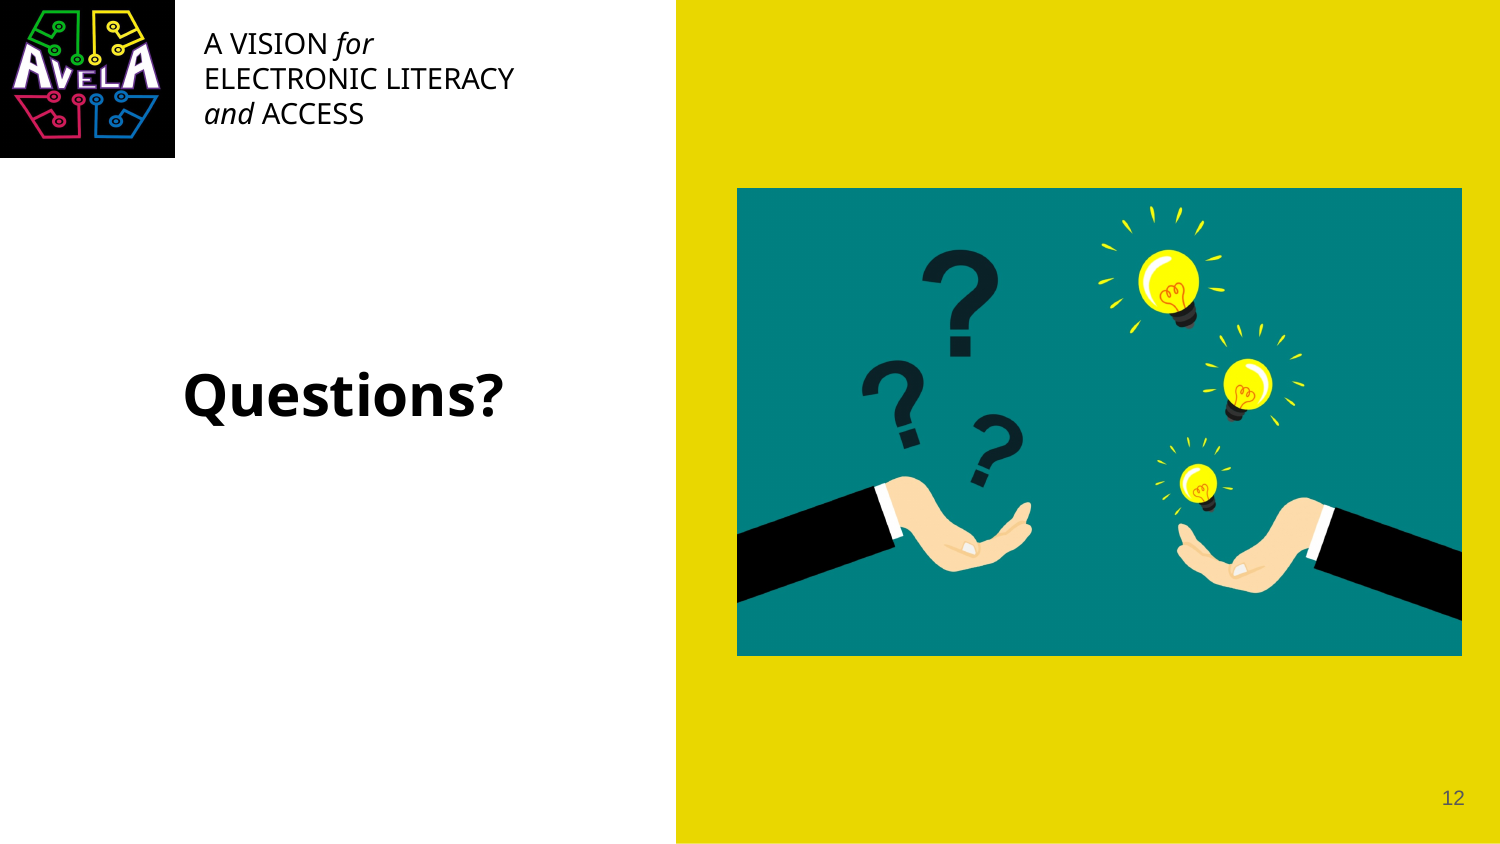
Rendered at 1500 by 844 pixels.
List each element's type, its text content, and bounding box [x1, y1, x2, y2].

slide_number ‹#› [1389, 764, 1480, 830]
title Questions? [39, 342, 647, 501]
picture [736, 188, 1462, 656]
picture [0, 0, 175, 158]
